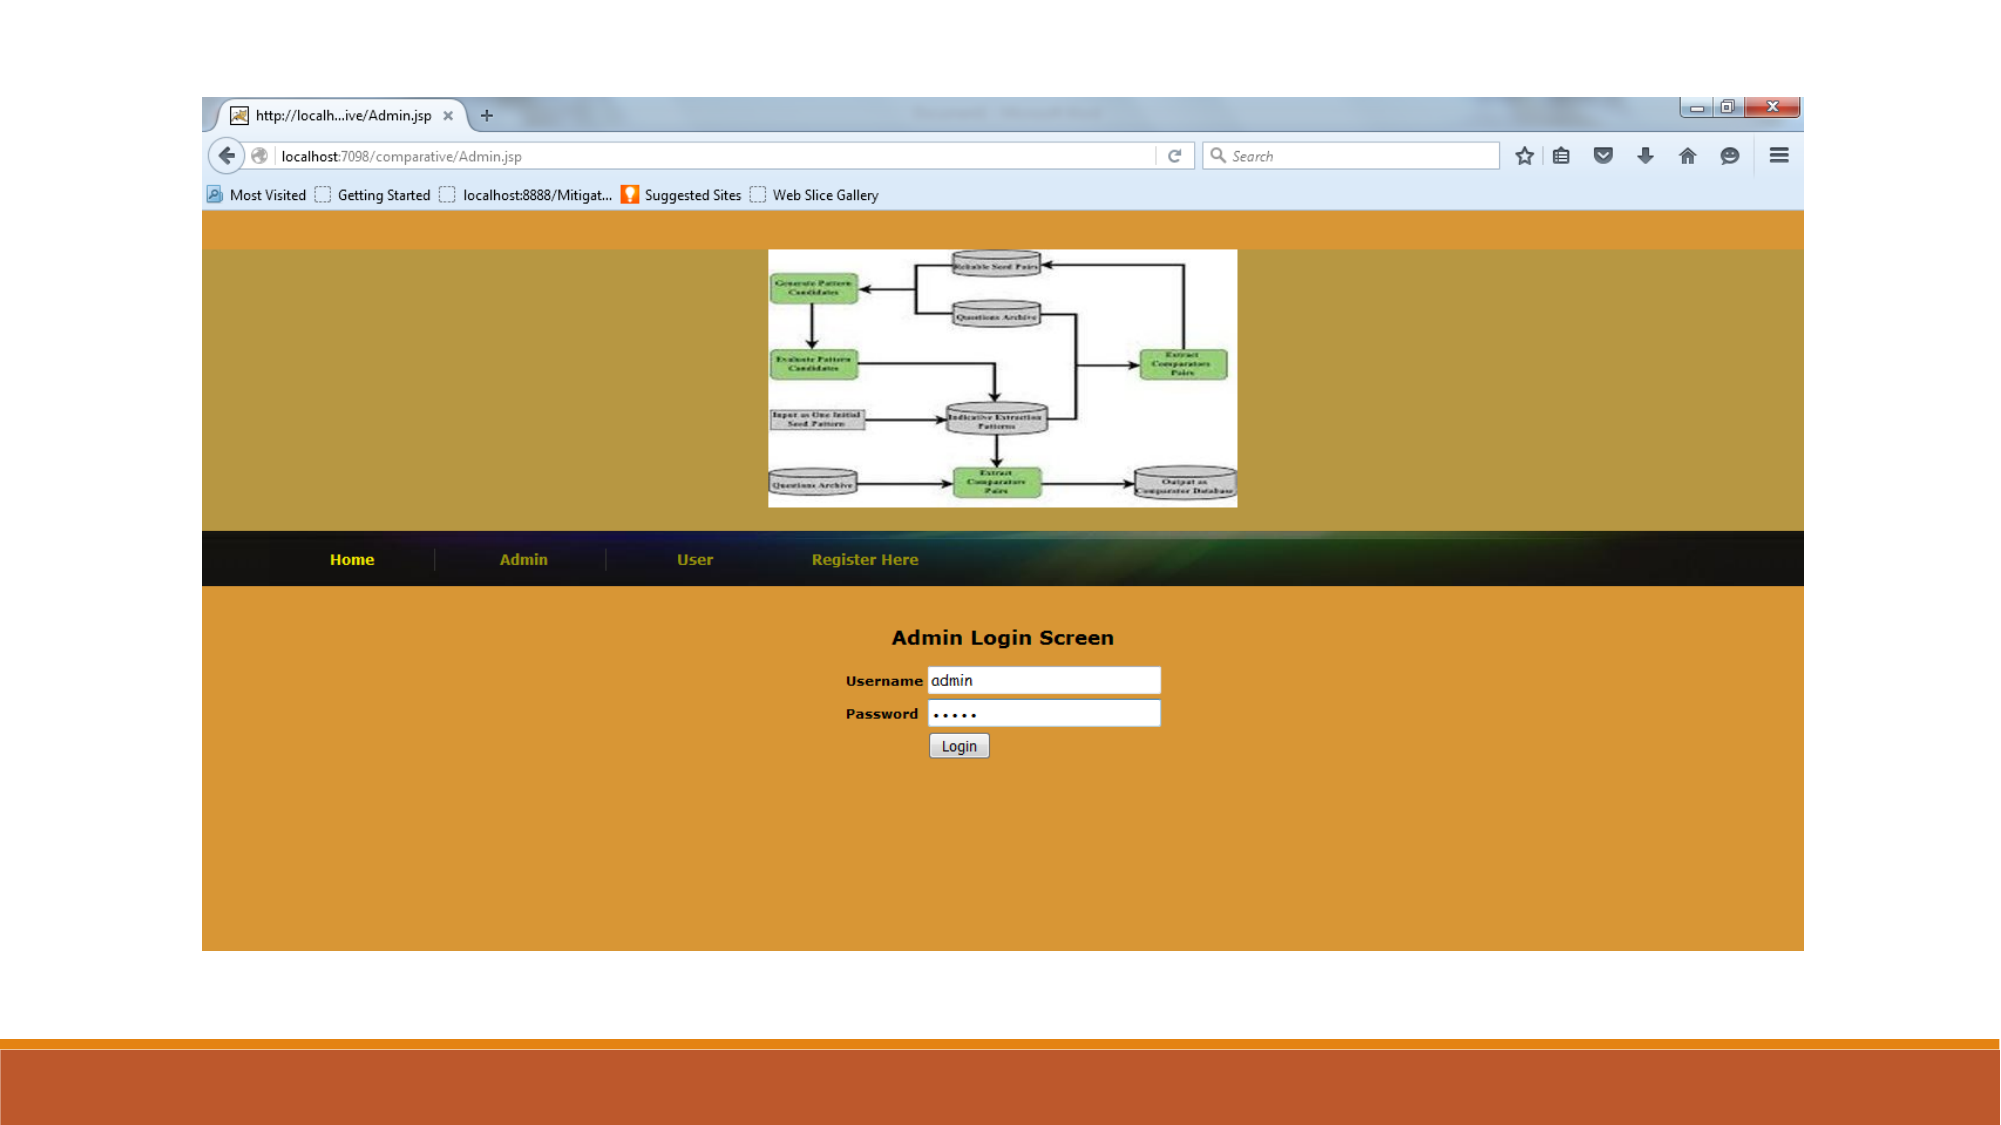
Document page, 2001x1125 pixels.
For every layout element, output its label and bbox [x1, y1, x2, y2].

picture [202, 96, 1804, 951]
